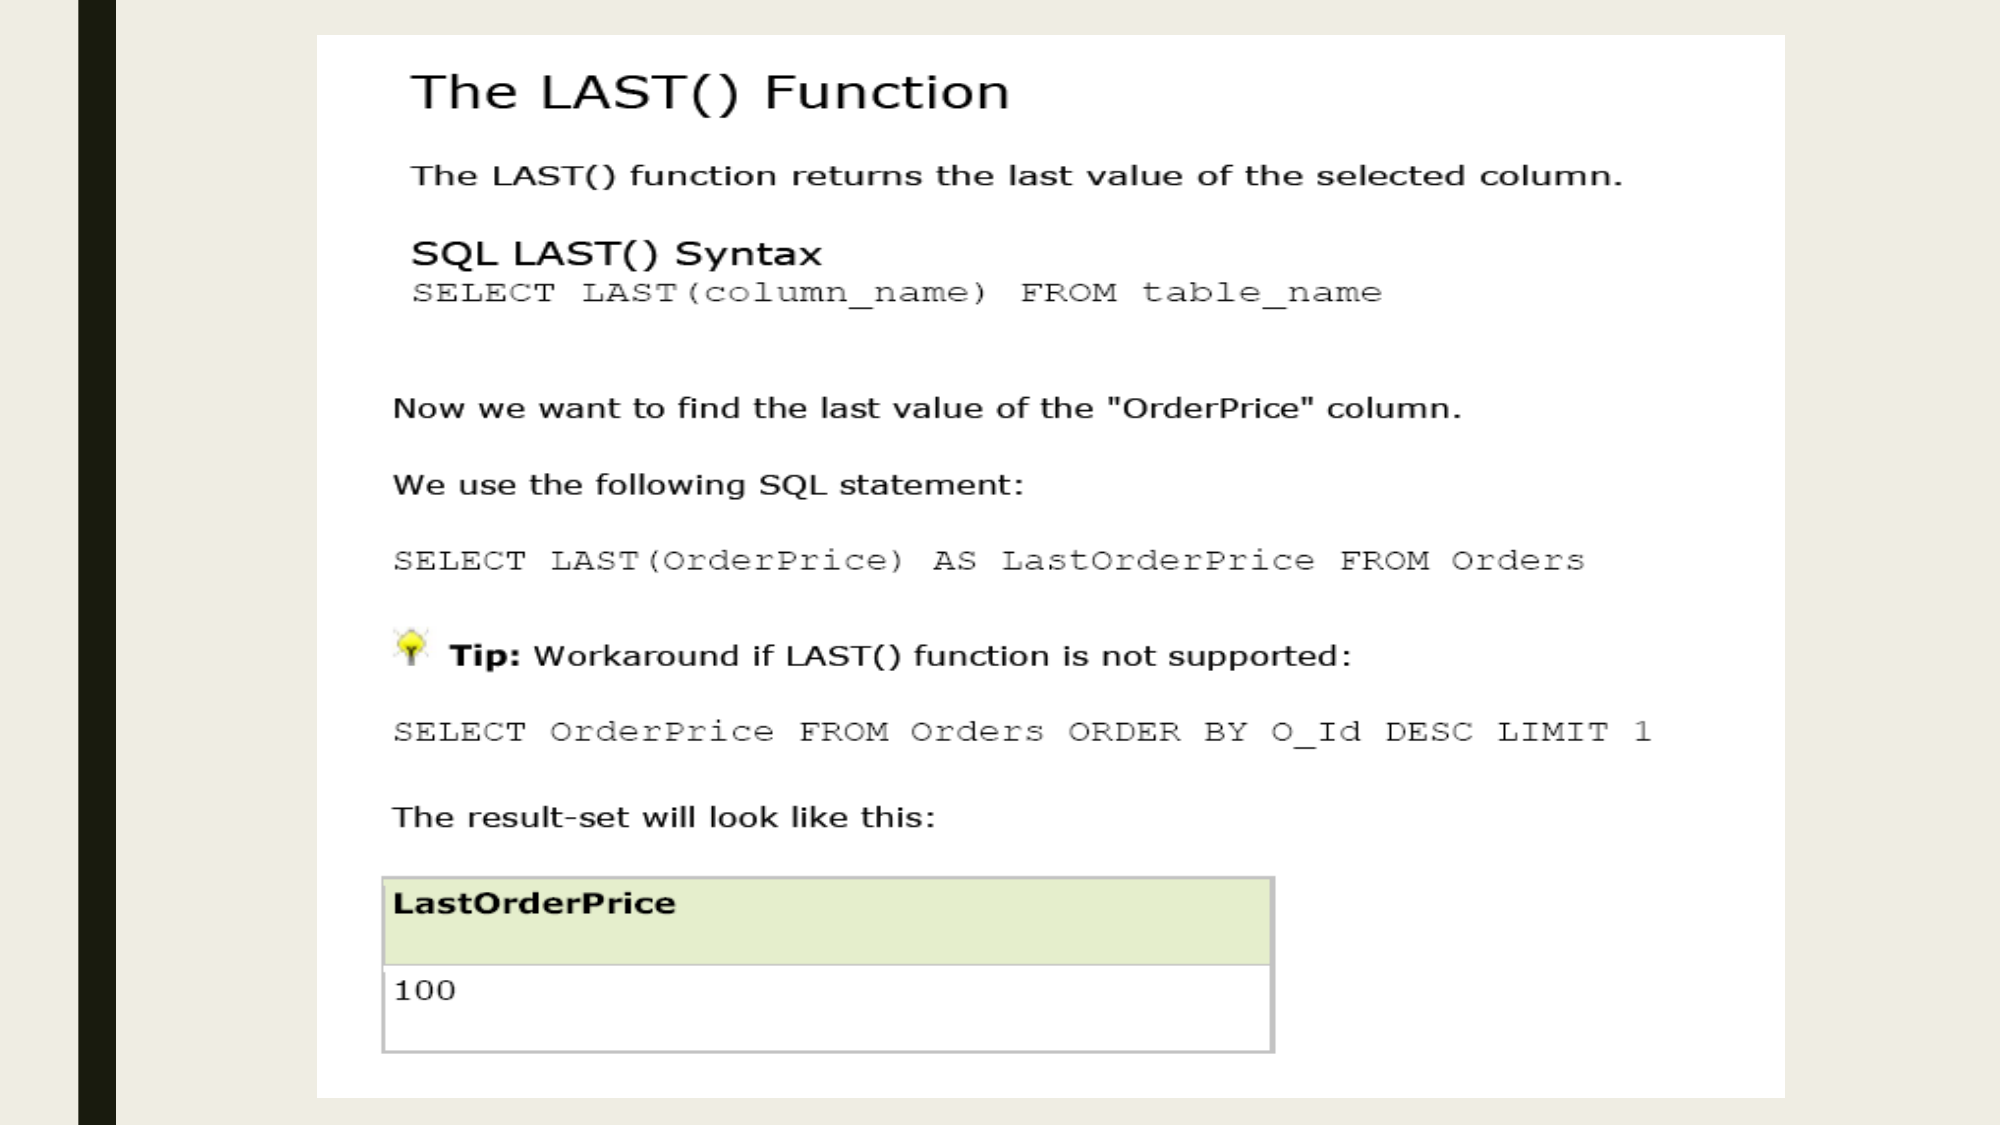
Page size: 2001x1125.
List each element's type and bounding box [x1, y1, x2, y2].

picture [317, 35, 1785, 1098]
